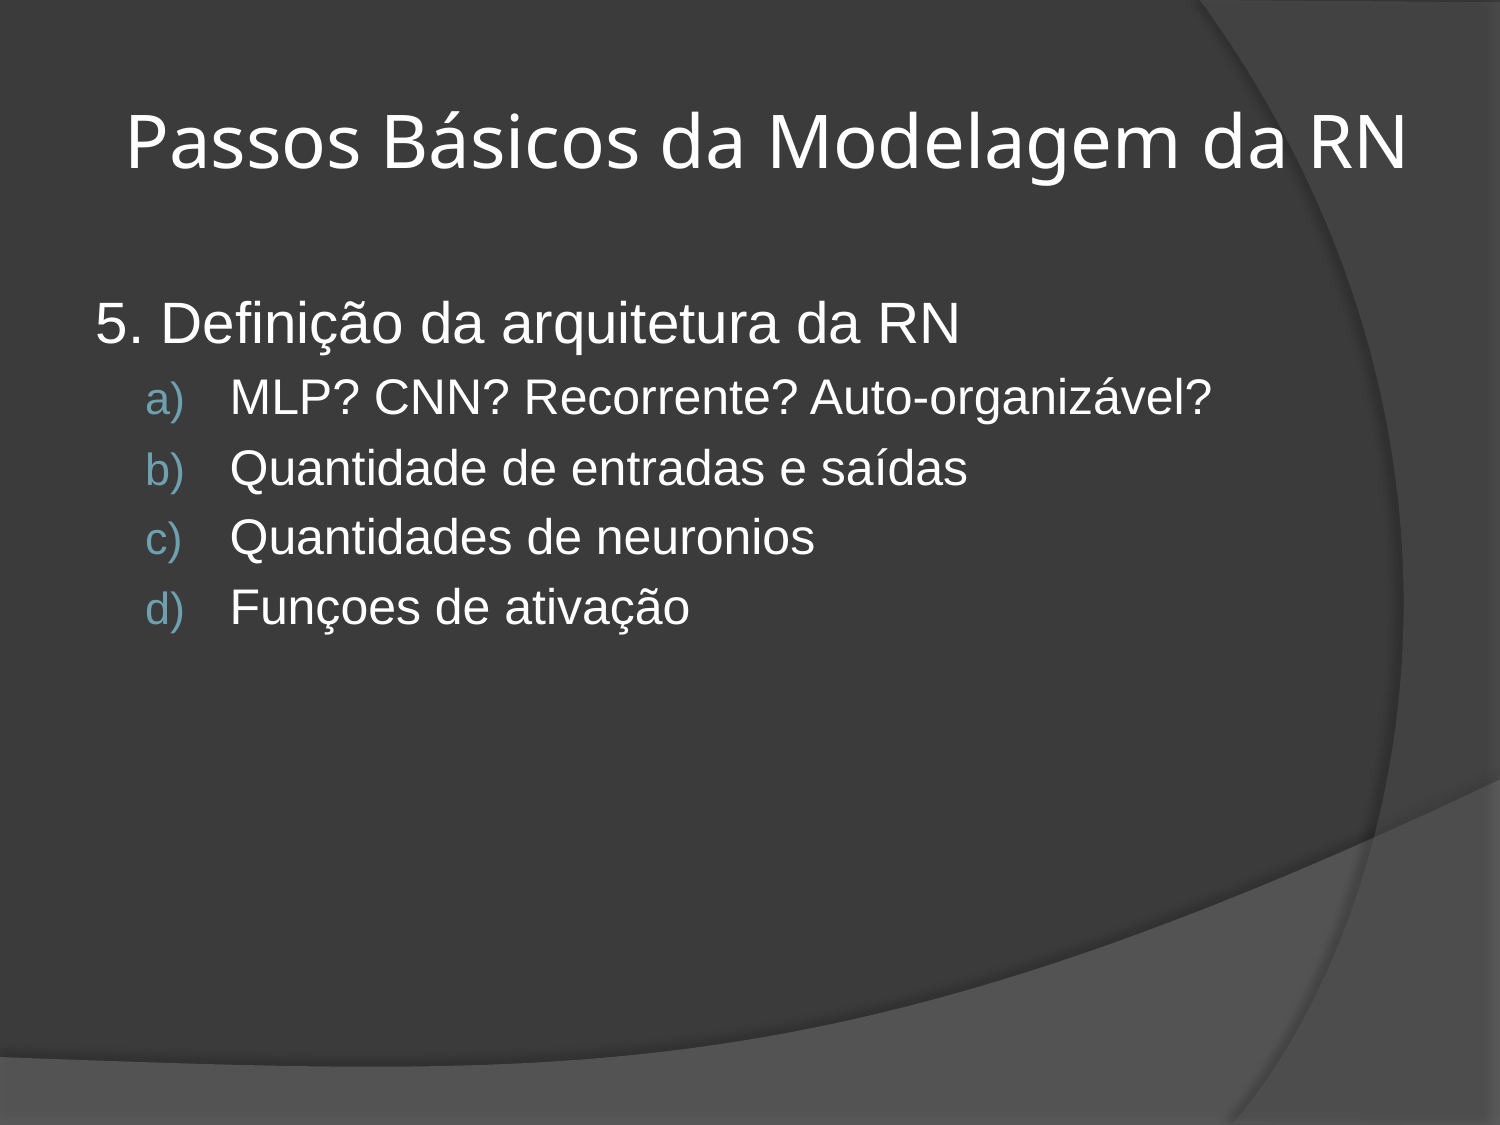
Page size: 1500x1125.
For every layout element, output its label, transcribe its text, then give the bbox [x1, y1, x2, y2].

list 5. Definição da arquitetura da RN MLP? CNN? Recorrente? Auto-organizável? Quantidade de entradas e saídas Quantidades de neuronios Funçoes de ativação [75, 243, 1424, 1071]
title Passos Básicos da Modelagem da RN [75, 45, 1418, 233]
